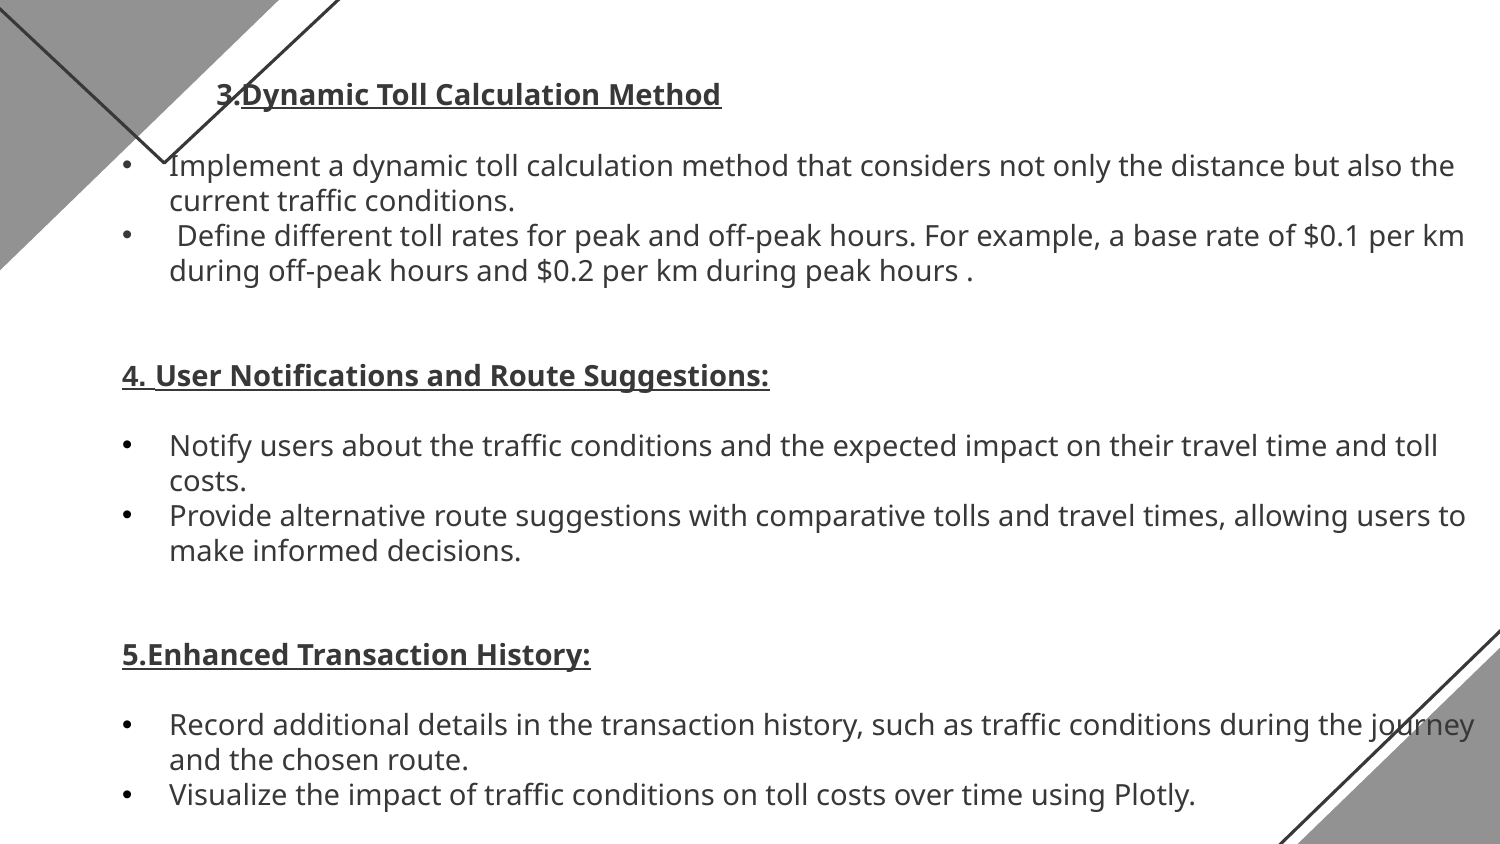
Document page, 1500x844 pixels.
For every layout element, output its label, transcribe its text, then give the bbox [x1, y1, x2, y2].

text_box 3.Dynamic Toll Calculation Method [201, 68, 1205, 119]
text_box Implement a dynamic toll calculation method that considers not only the distance but also the current traffic conditions. Define different toll rates for peak and off-peak hours. For example, a base rate of $0.1 per km during off-peak hours and $0.2 per km during peak hours . 4. User Notifications and Route Suggestions: Notify users about the traffic conditions and the expected impact on their travel time and toll costs. Provide alternative route suggestions with comparative tolls and travel times, allowing users to make informed decisions. 5.Enhanced Transaction History: Record additional details in the transaction history, such as traffic conditions during the journey and the chosen route. Visualize the impact of traffic conditions on toll costs over time using Plotly. [107, 139, 1500, 844]
